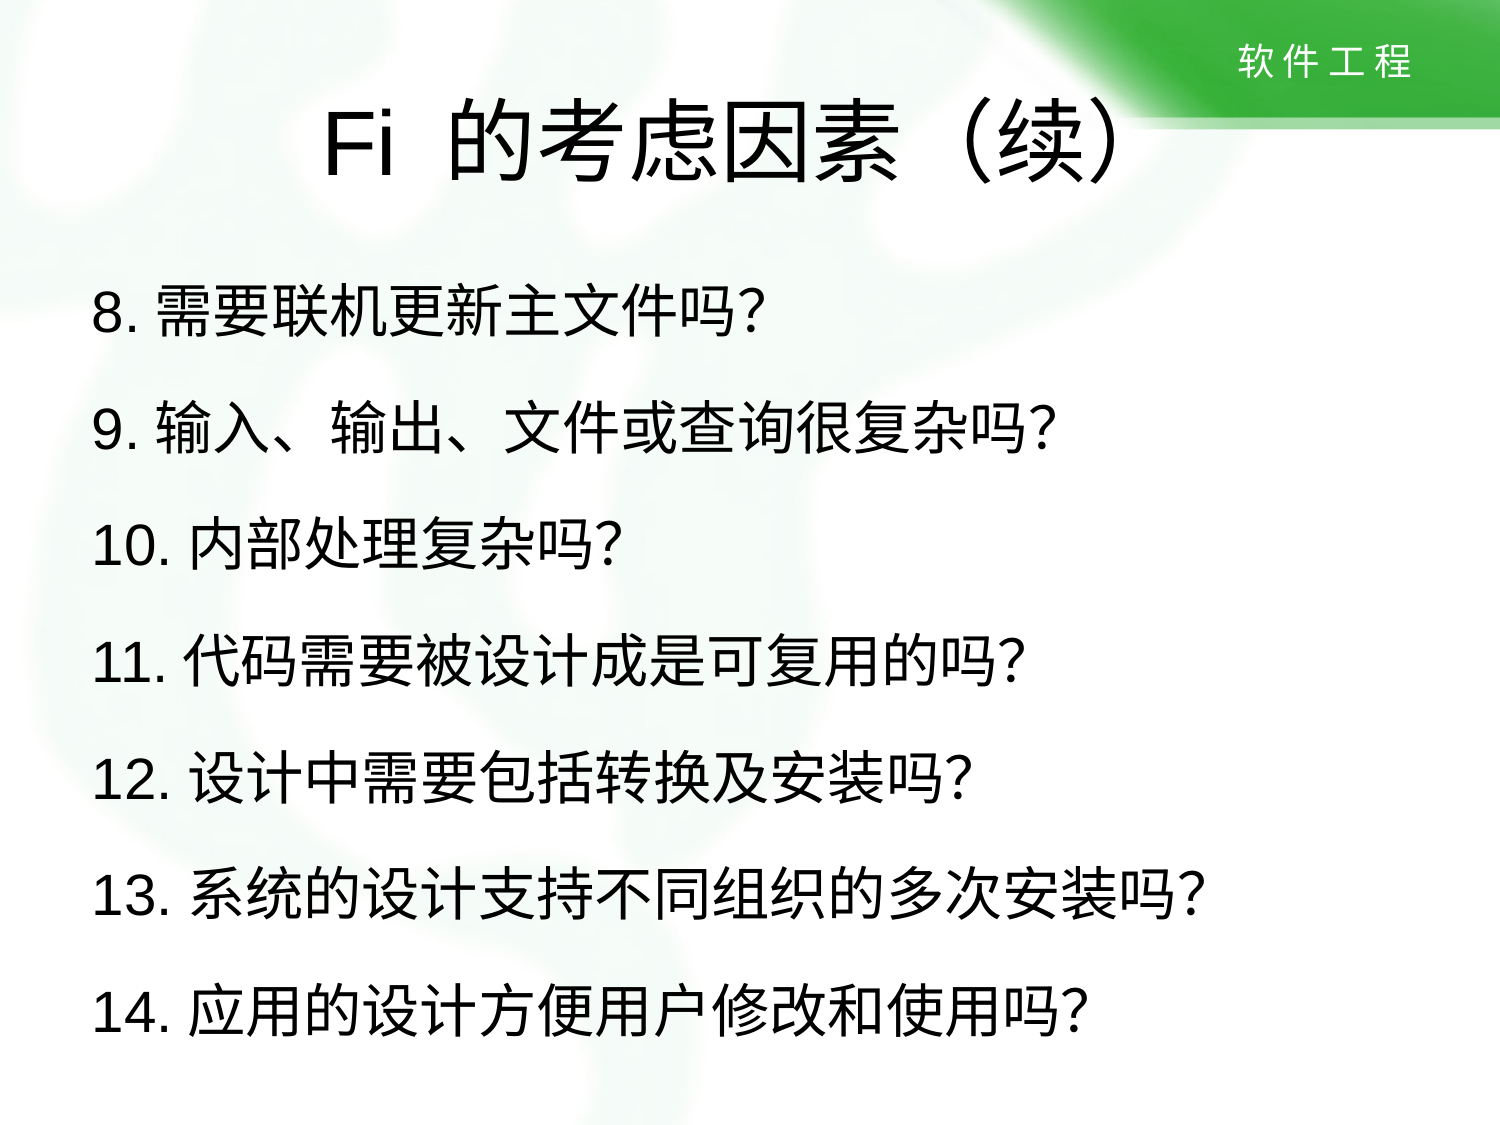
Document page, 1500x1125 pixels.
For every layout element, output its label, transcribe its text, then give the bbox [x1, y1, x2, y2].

picture [0, 0, 1500, 1125]
title Fi 的考虑因素（续） [75, 45, 1425, 233]
list 8.需要联机更新主文件吗？ 9.输入、输出、文件或查询很复杂吗？ 10.内部处理复杂吗？ 11.代码需要被设计成是可复用的吗？ 12.设计中需要包括转换及安装吗？ 13.系统的设计支持不同组织的多次安装吗？ 14.应用的设计方便用户修改和使用吗？ [76, 231, 1427, 975]
